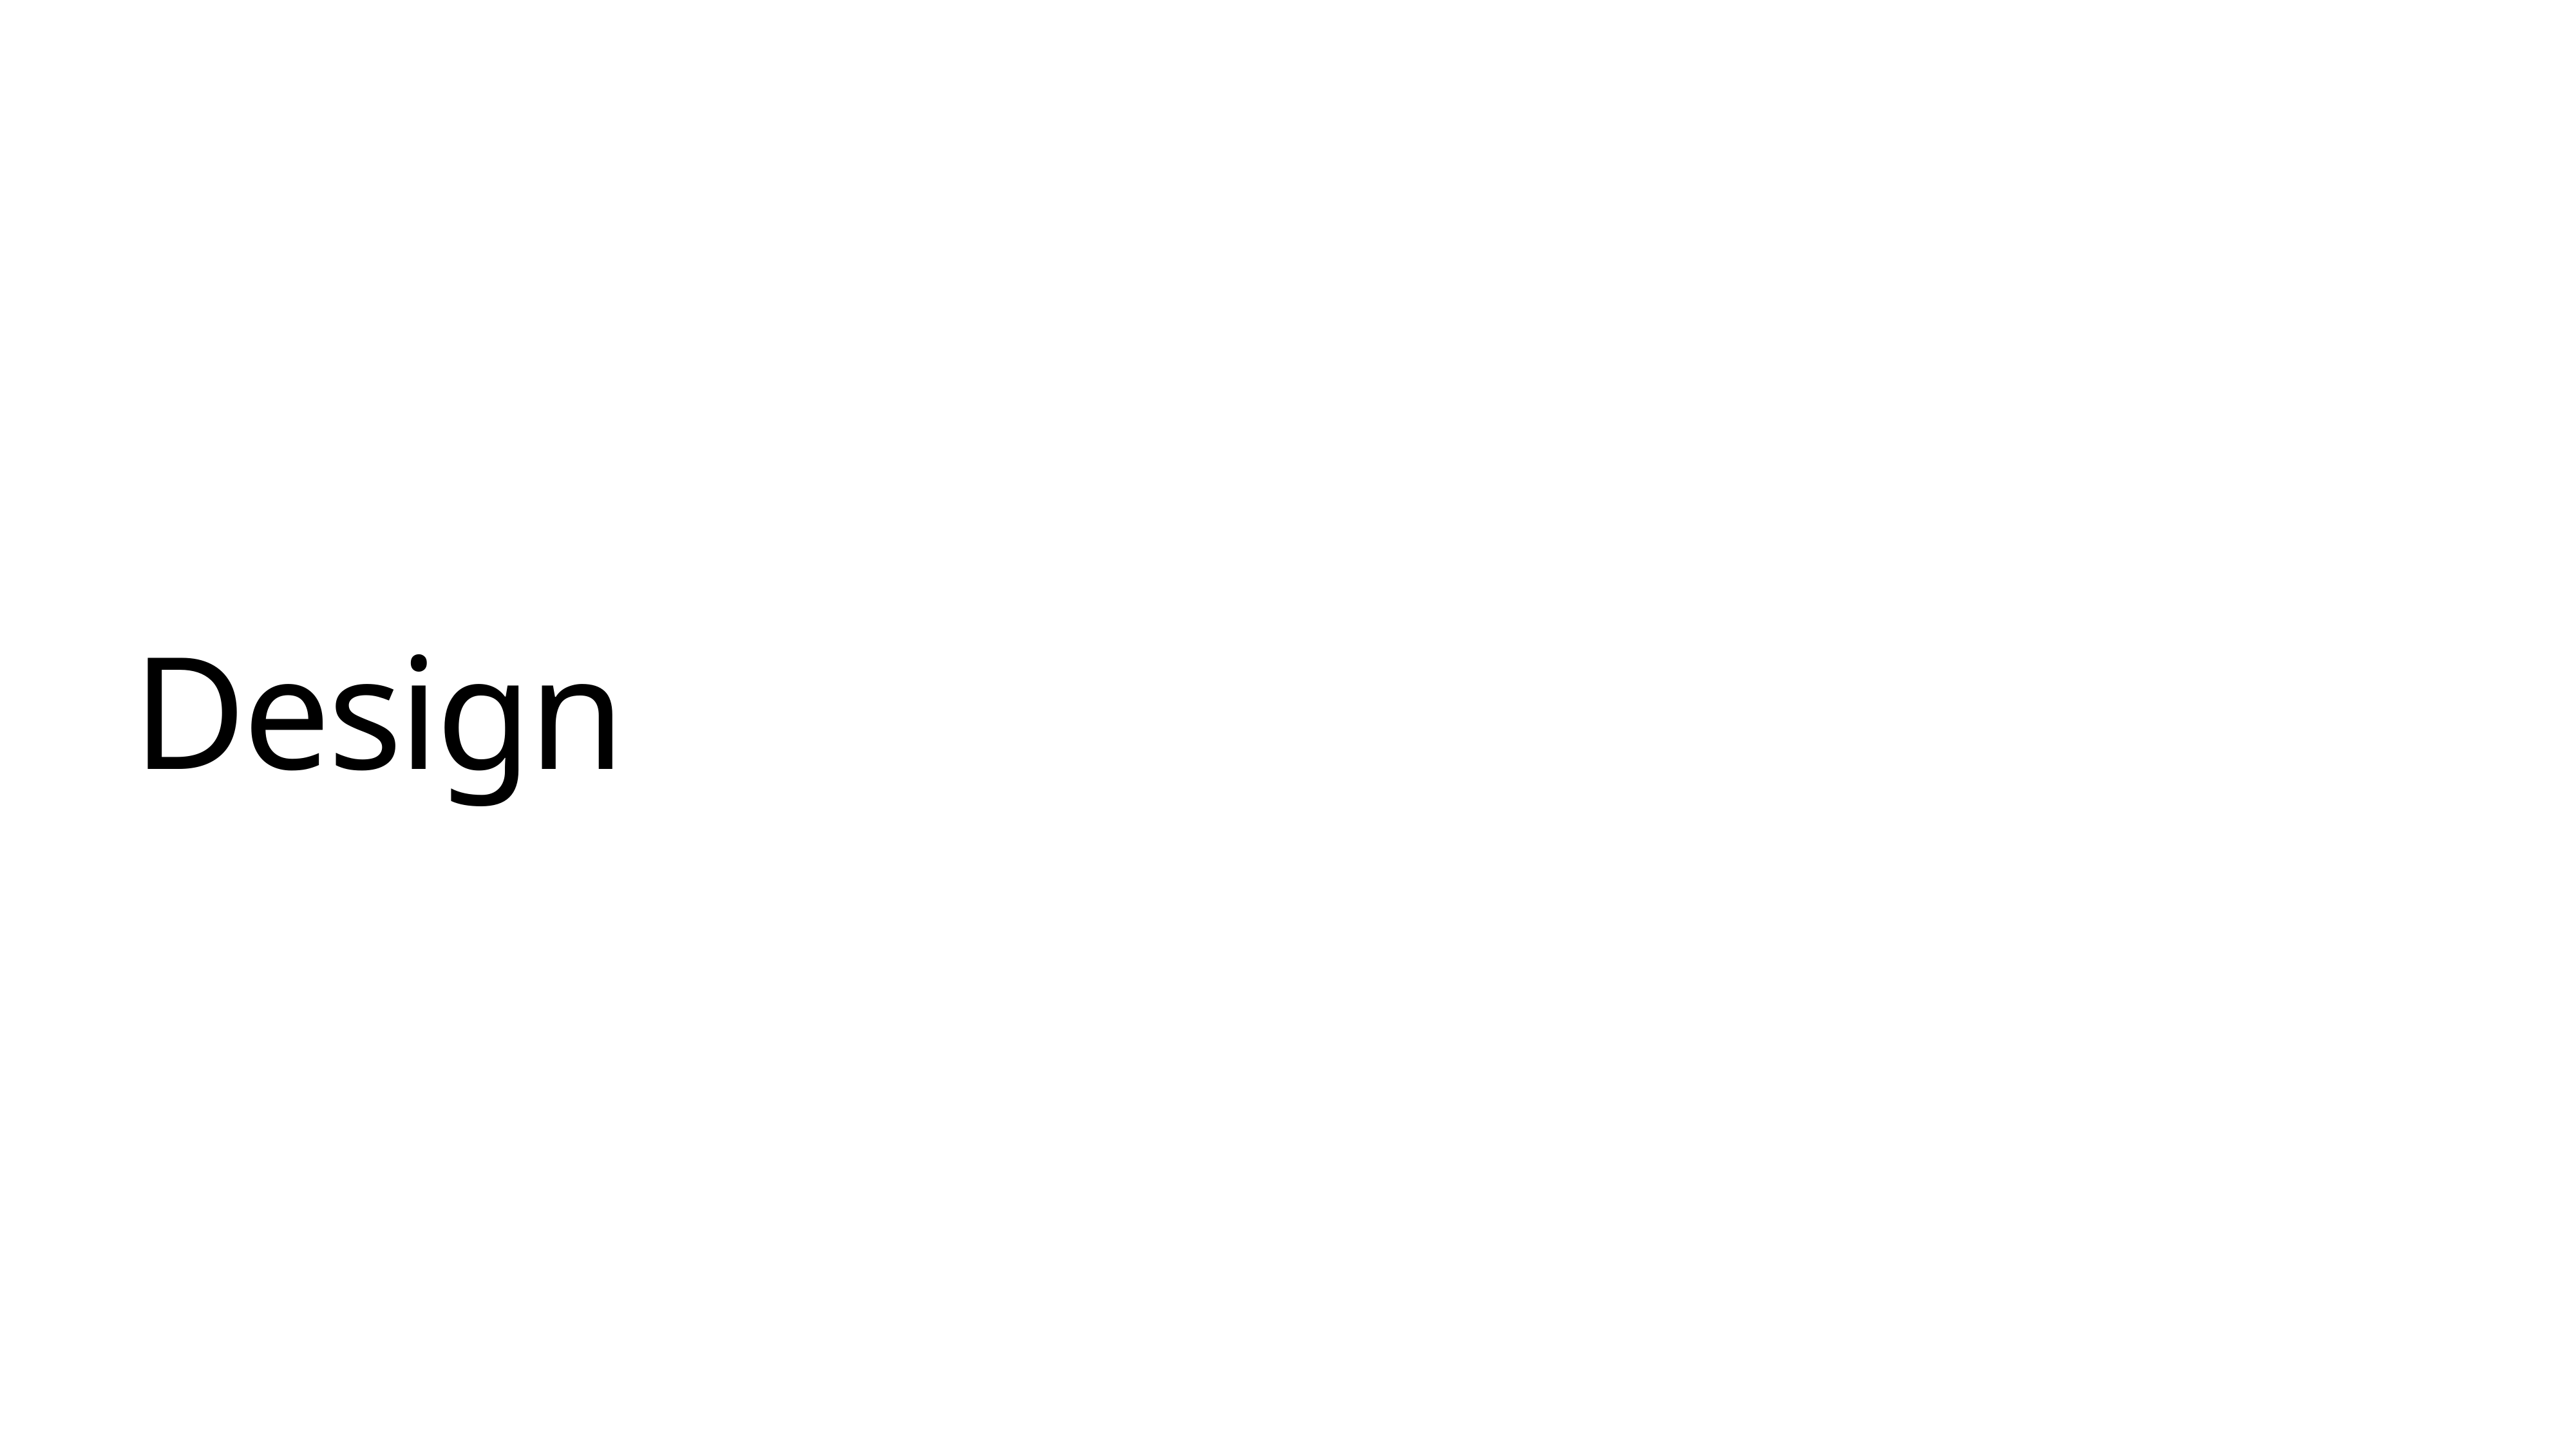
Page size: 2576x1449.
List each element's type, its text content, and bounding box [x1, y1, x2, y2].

title Design [127, 478, 2449, 971]
